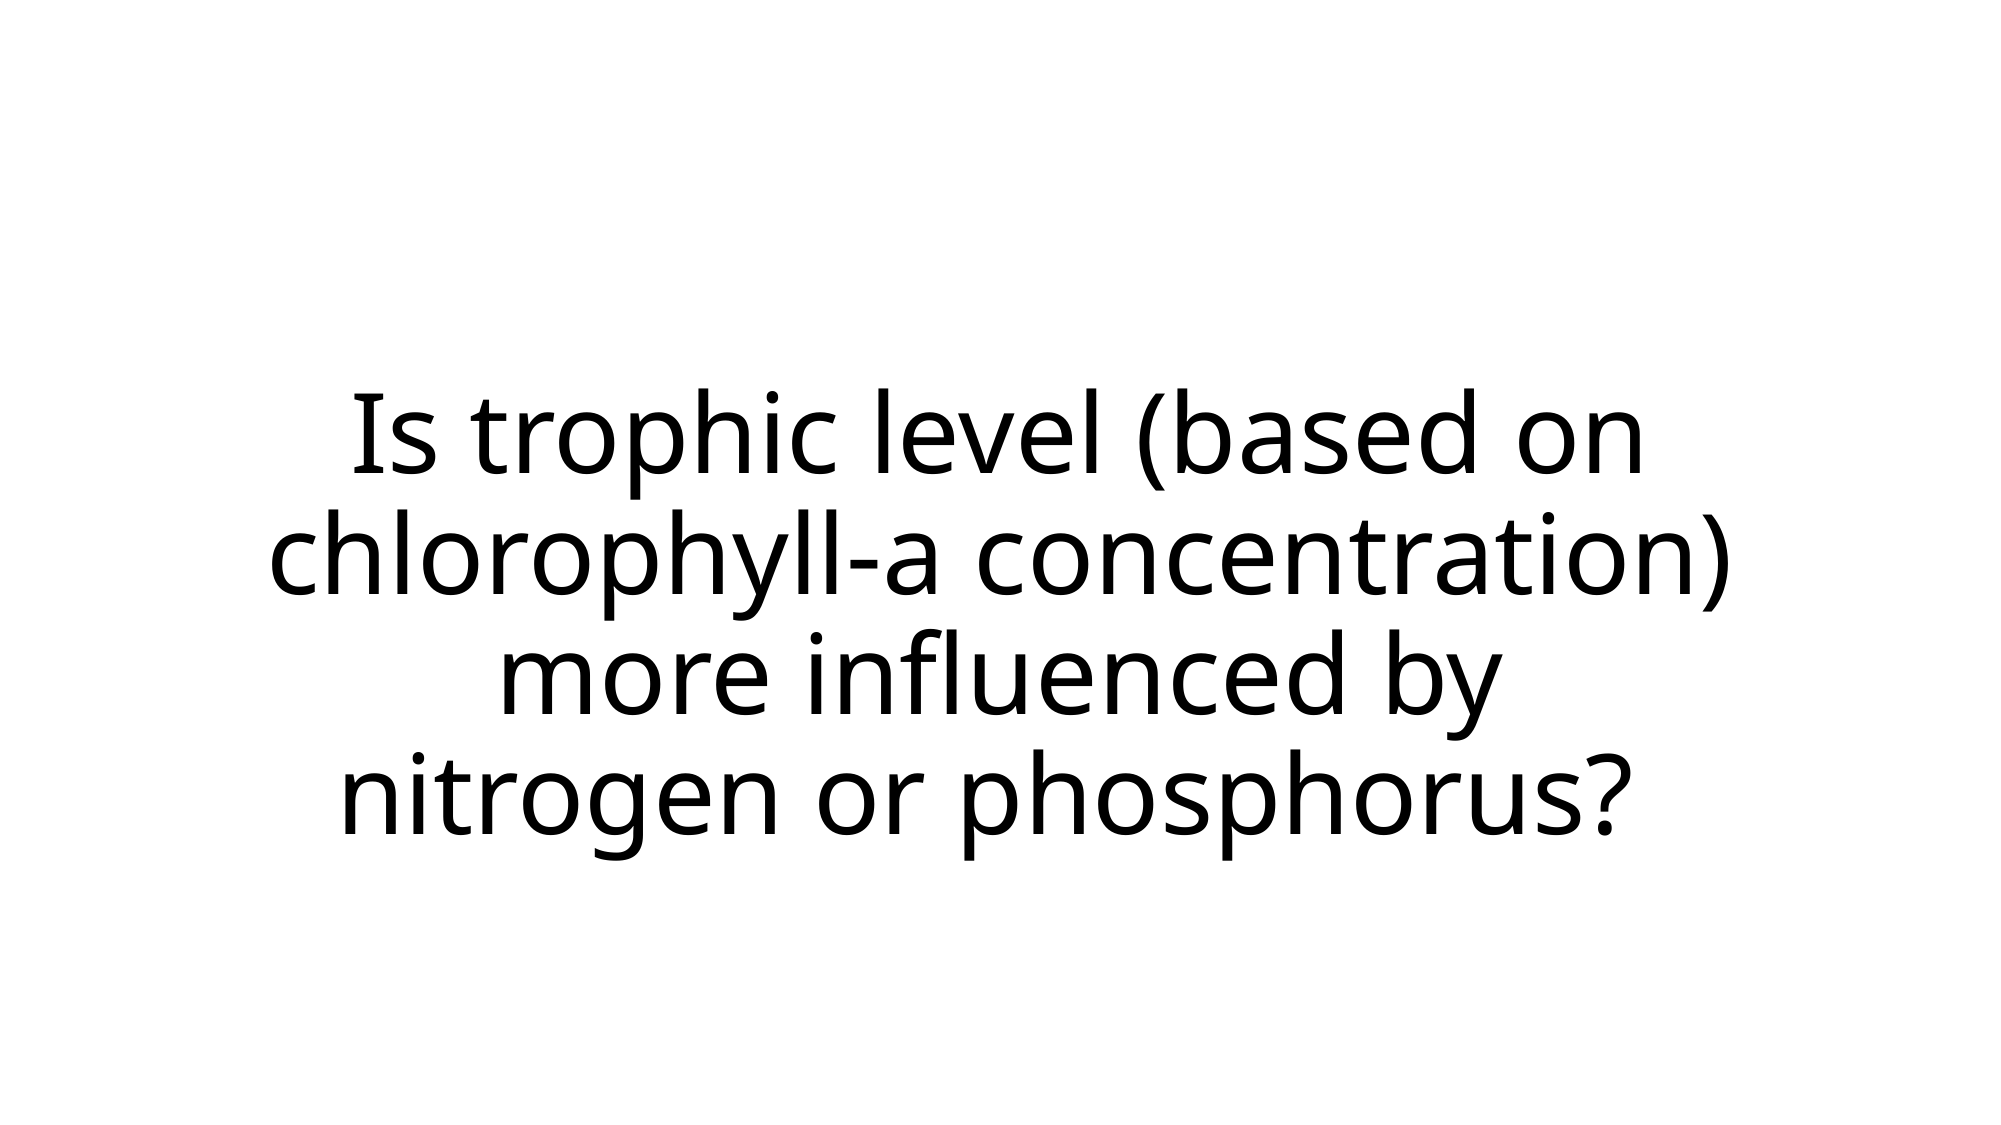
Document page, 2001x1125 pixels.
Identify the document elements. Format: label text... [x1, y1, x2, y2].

title Is trophic level (based on chlorophyll-a concentration) more influenced by nitrogen or phosphorus? [249, 259, 1750, 866]
